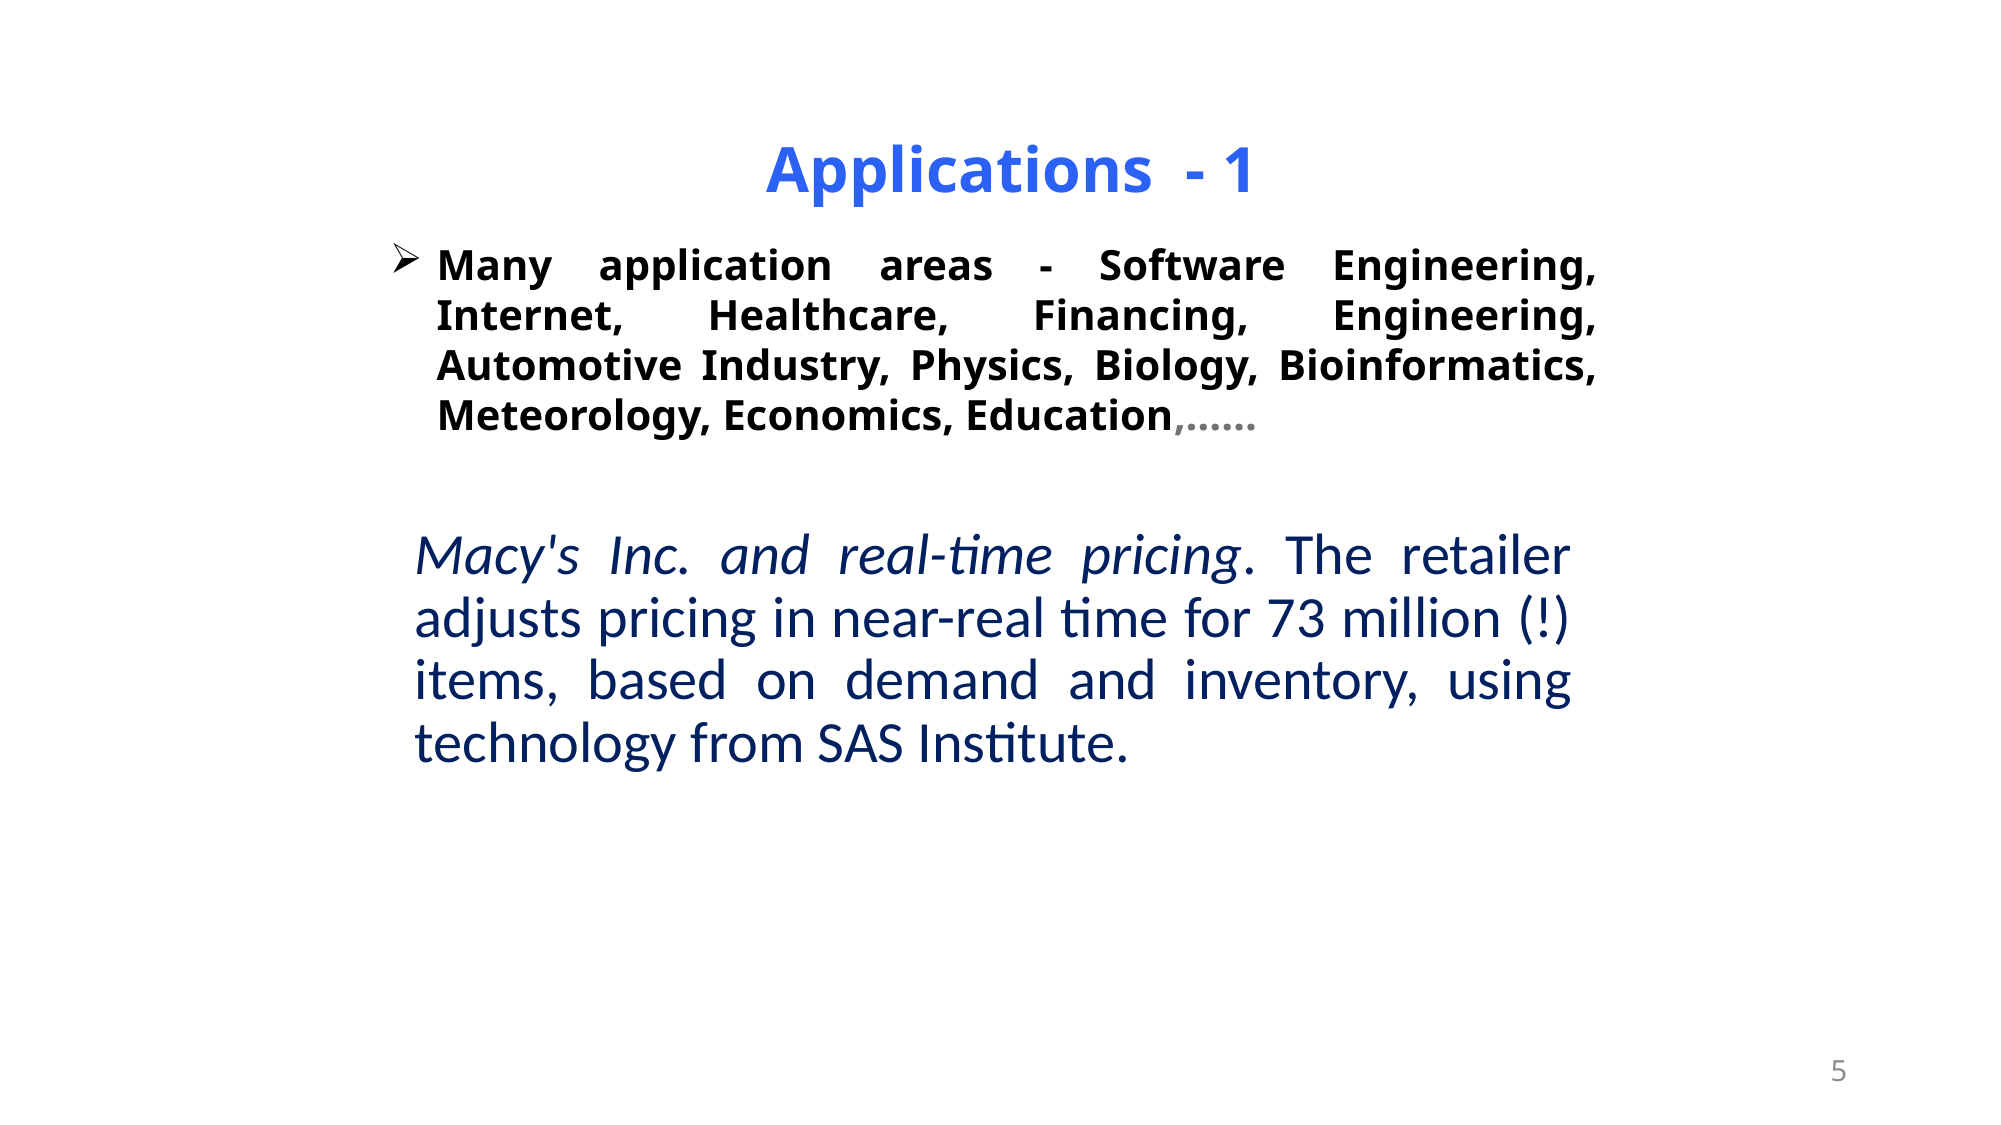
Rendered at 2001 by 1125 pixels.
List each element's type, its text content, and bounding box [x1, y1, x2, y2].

slide_number 5 [1412, 1042, 1863, 1103]
subtitle Macy's Inc. and real-time pricing. The retailer adjusts pricing in near-real time for 73 million (!) items, based on demand and inventory, using technology from SAS Institute. [399, 516, 1588, 926]
title Applications - 1 [375, 50, 1650, 213]
text_box Many application areas - Software Engineering, Internet, Healthcare, Financing, Engineering, Automotive Industry, Physics, Biology, Bioinformatics, Meteorology, Economics, Education,…… [375, 231, 1613, 986]
